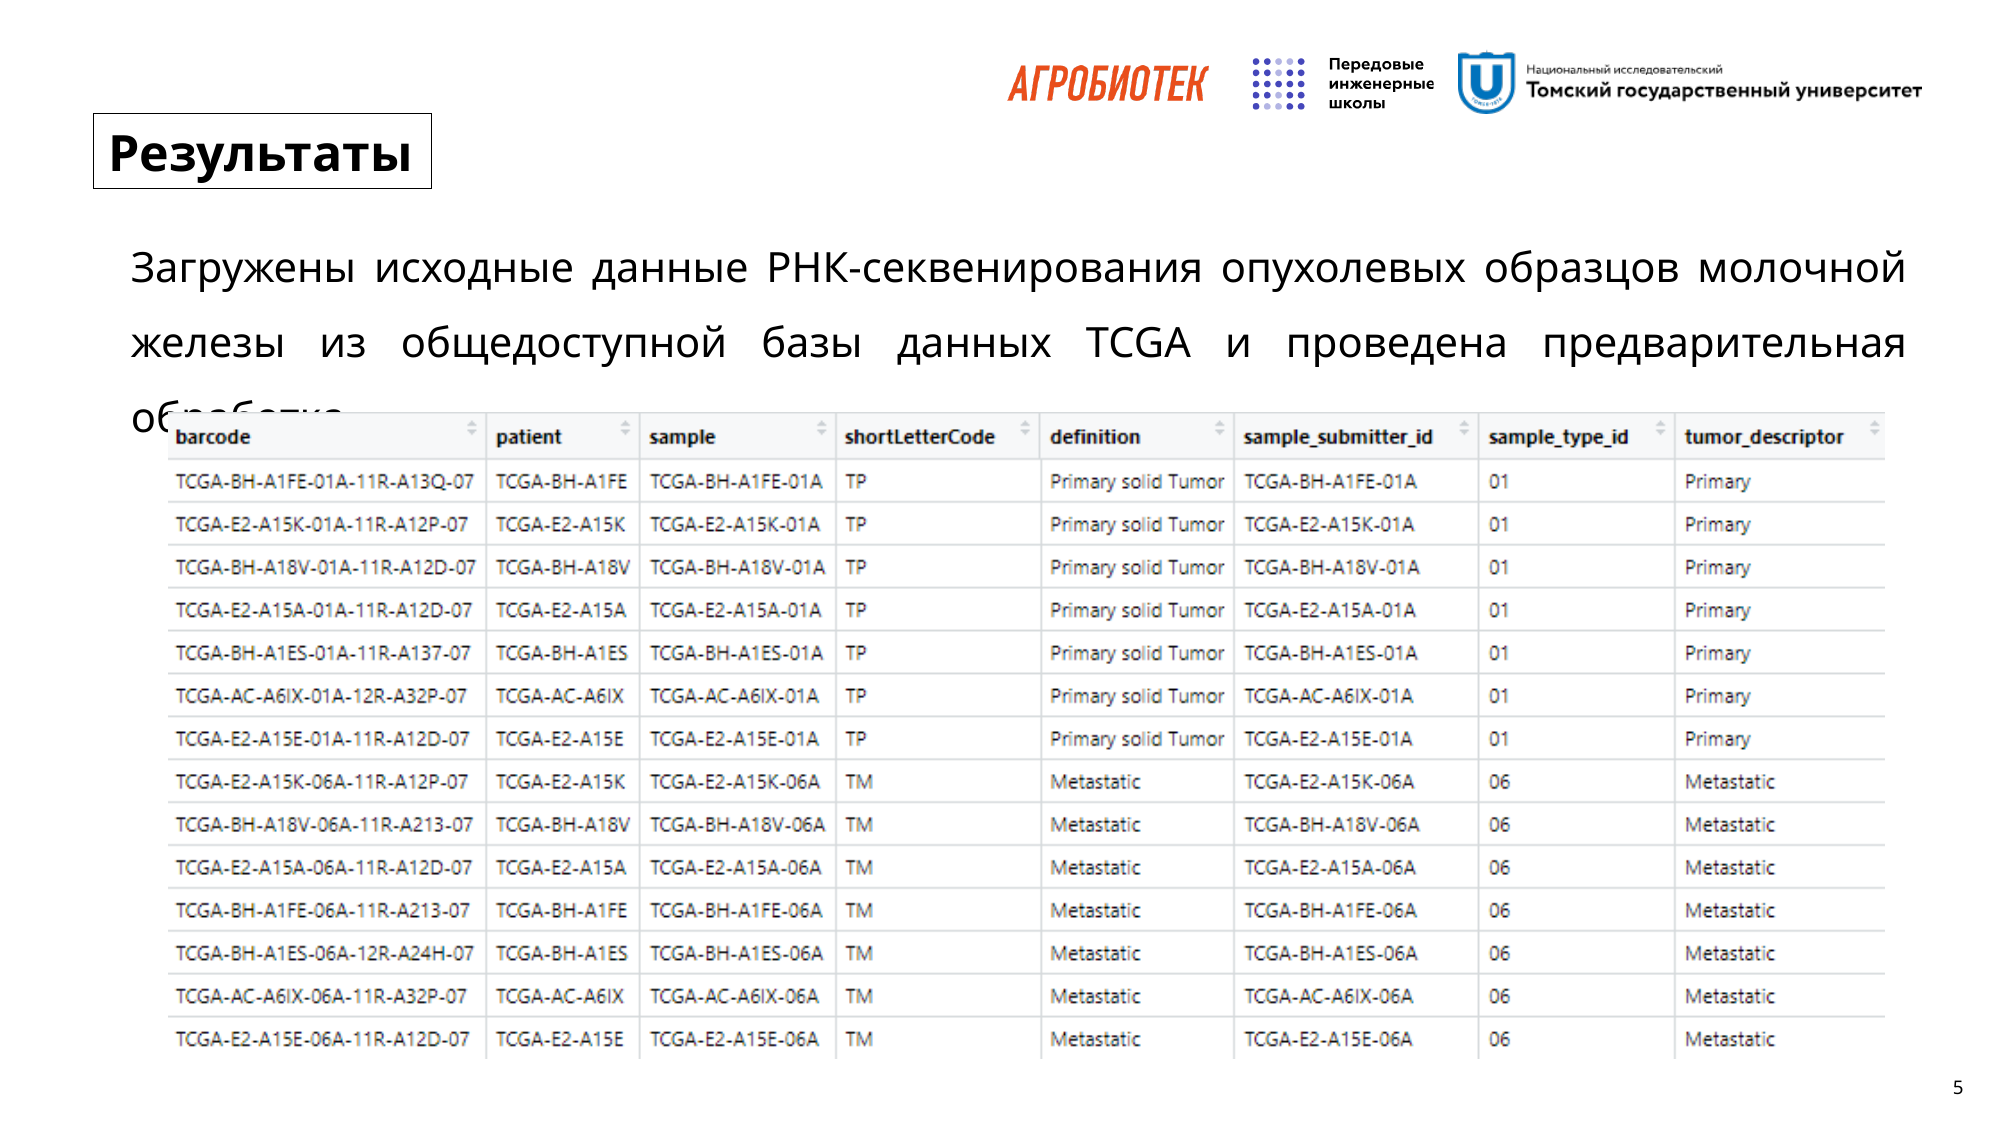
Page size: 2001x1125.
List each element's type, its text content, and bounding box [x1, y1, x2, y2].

picture [1007, 65, 1209, 101]
slide_number 5 [1908, 1058, 1979, 1119]
picture [1458, 49, 1922, 114]
subtitle Загружены исходные данные РНК-секвенирования опухолевых образцов молочной железы из общедоступной базы данных TCGA и проведена предварительная обработка. [115, 207, 1923, 1041]
picture [1252, 57, 1434, 110]
picture [168, 412, 1885, 1059]
text_box Результаты [93, 113, 432, 189]
